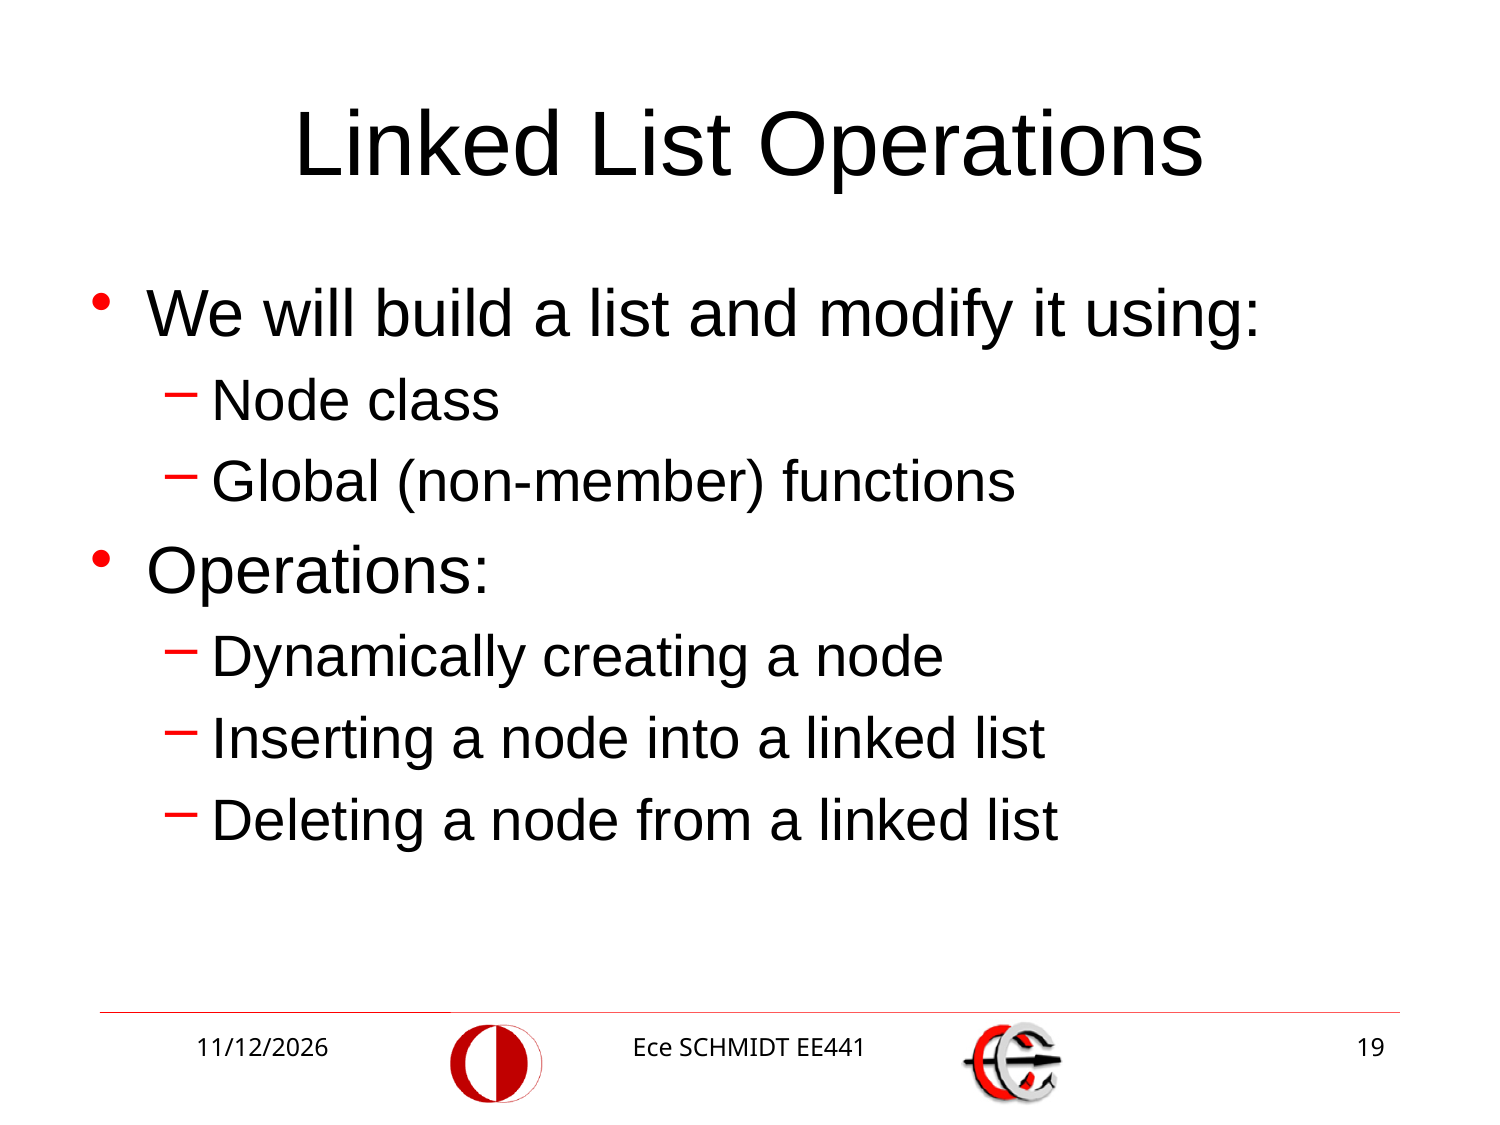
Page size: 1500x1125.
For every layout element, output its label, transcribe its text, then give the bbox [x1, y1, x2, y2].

picture [950, 1019, 1068, 1106]
title Linked List Operations [75, 45, 1425, 233]
slide_number 19 [1074, 1024, 1400, 1103]
list We will build a list and modify it using: Node class Global (non-member) functions Operations: Dynamically creating a node Inserting a node into a linked list Deleting a node from a linked list [75, 262, 1425, 1005]
picture [448, 1023, 543, 1103]
footer Ece SCHMIDT EE441 [512, 1024, 988, 1103]
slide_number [99, 1024, 425, 1103]
